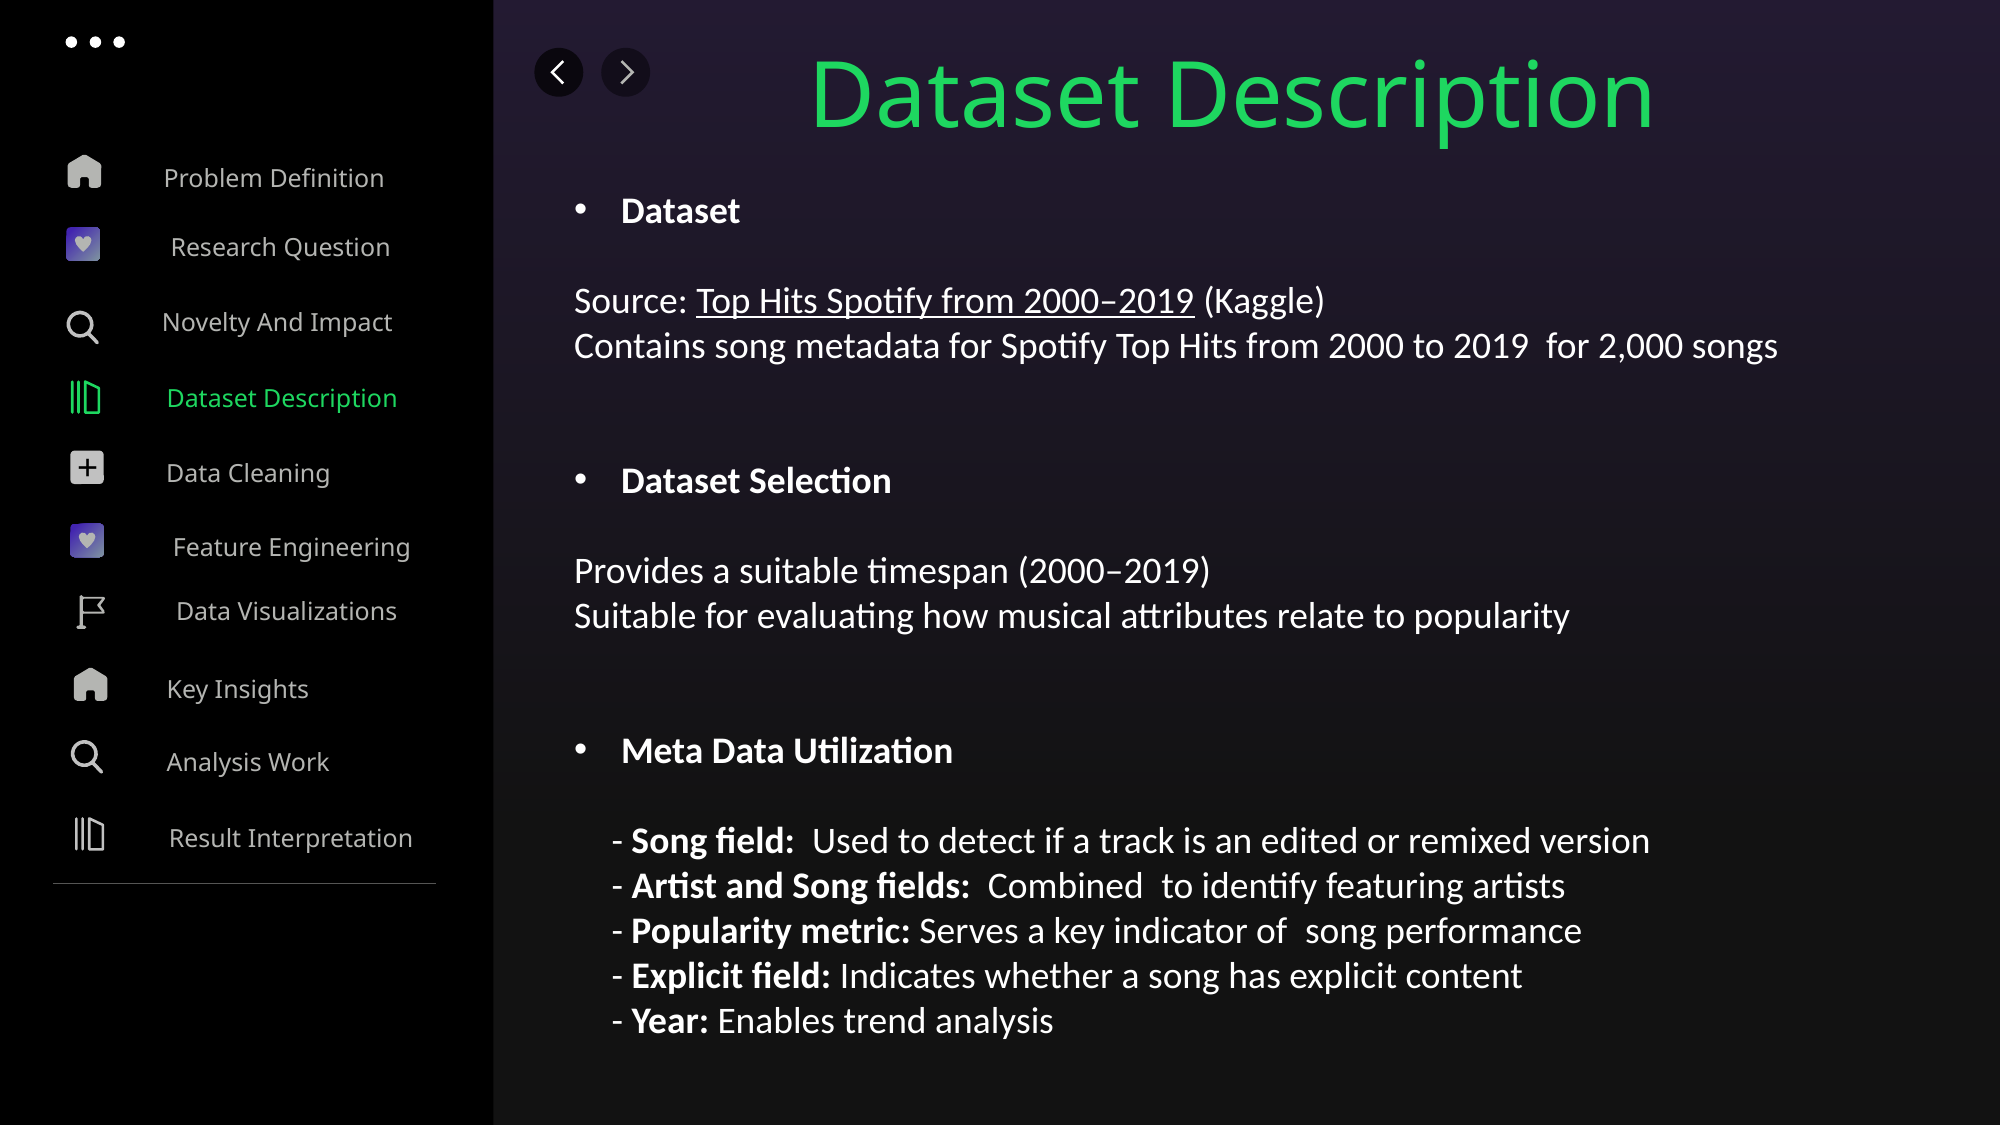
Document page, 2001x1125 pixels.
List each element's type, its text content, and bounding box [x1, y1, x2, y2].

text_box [70, 450, 104, 484]
text_box Dataset Description [151, 374, 414, 420]
text_box Novelty And Impact [146, 298, 473, 344]
text_box Data Visualizations [161, 587, 414, 633]
text_box Analysis Work [151, 739, 477, 784]
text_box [70, 523, 104, 558]
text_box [601, 47, 651, 97]
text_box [65, 36, 125, 48]
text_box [70, 380, 101, 414]
text_box Dataset Source: Top Hits Spotify from 2000–2019 (Kaggle) Contains song metadata for Spotify Top Hits from 2000 to 2019 for 2,000 songs Dataset Selection Provides a suitable timespan (2000–2019) Suitable for evaluating how musical attributes relate to popularity Meta Data Utilization - Song field: Used to detect if a track is an edited or remixed version - Artist and Song fields: Combined to identify featuring artists - Popularity metric: Serves a key indicator of song performance - Explicit field: Indicates whether a song has explicit content - Year: Enables trend analysis [559, 178, 1913, 1049]
text_box Data Cleaning [151, 450, 353, 495]
text_box Feature Engineering [157, 523, 427, 569]
text_box [0, 0, 494, 1125]
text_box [534, 47, 584, 97]
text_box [75, 817, 105, 851]
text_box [66, 227, 100, 261]
text_box [67, 154, 102, 188]
text_box [70, 740, 103, 774]
text_box Key Insights [151, 666, 325, 712]
text_box [66, 310, 99, 345]
text_box Dataset Description [794, 28, 1862, 153]
text_box [76, 595, 105, 629]
text_box [73, 667, 108, 701]
text_box Problem Definition [148, 154, 401, 200]
text_box Research Question [155, 224, 407, 269]
text_box Result Interpretation [153, 815, 429, 860]
